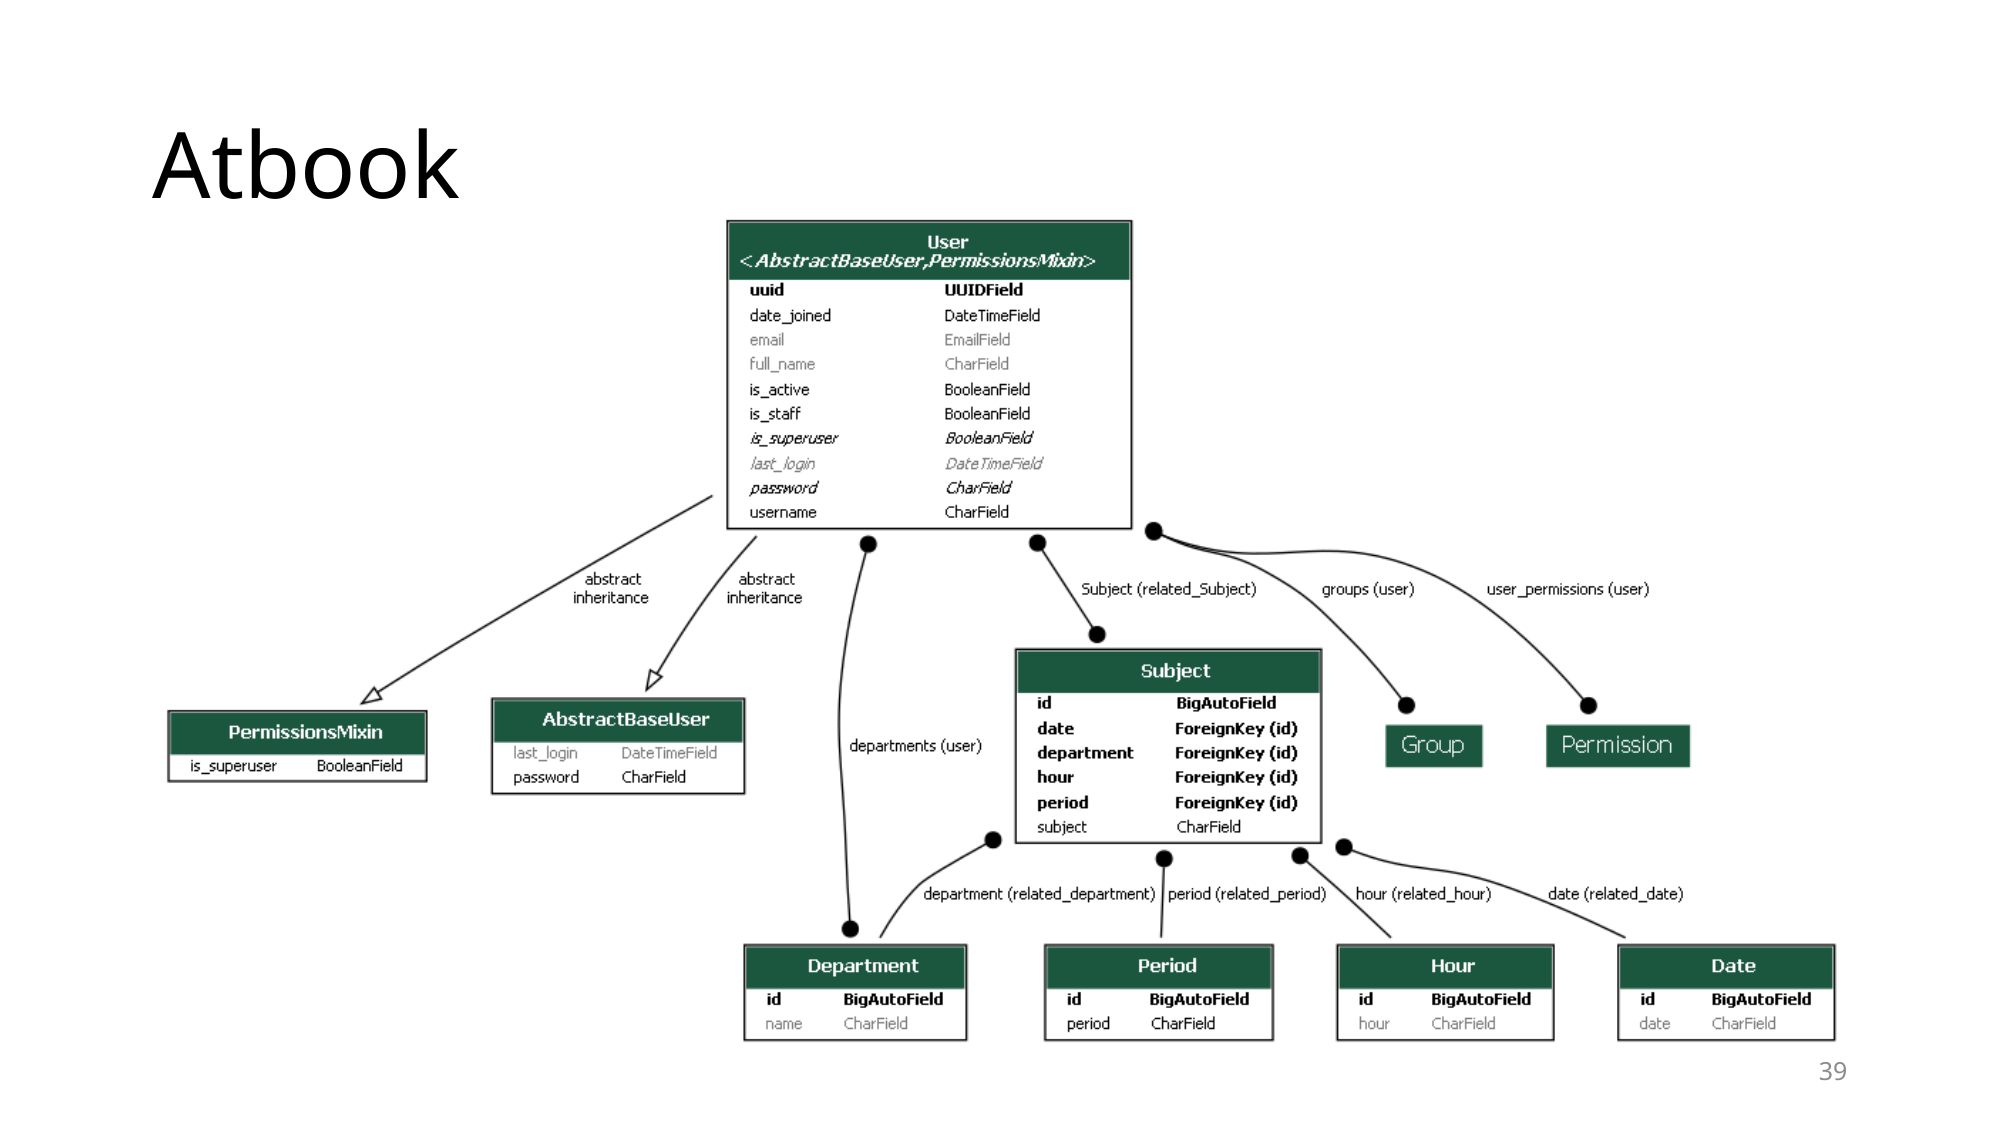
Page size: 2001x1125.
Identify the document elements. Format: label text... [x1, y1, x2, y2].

picture [146, 206, 1858, 1055]
slide_number 39 [1412, 1042, 1863, 1103]
title Atbook [137, 59, 1863, 278]
